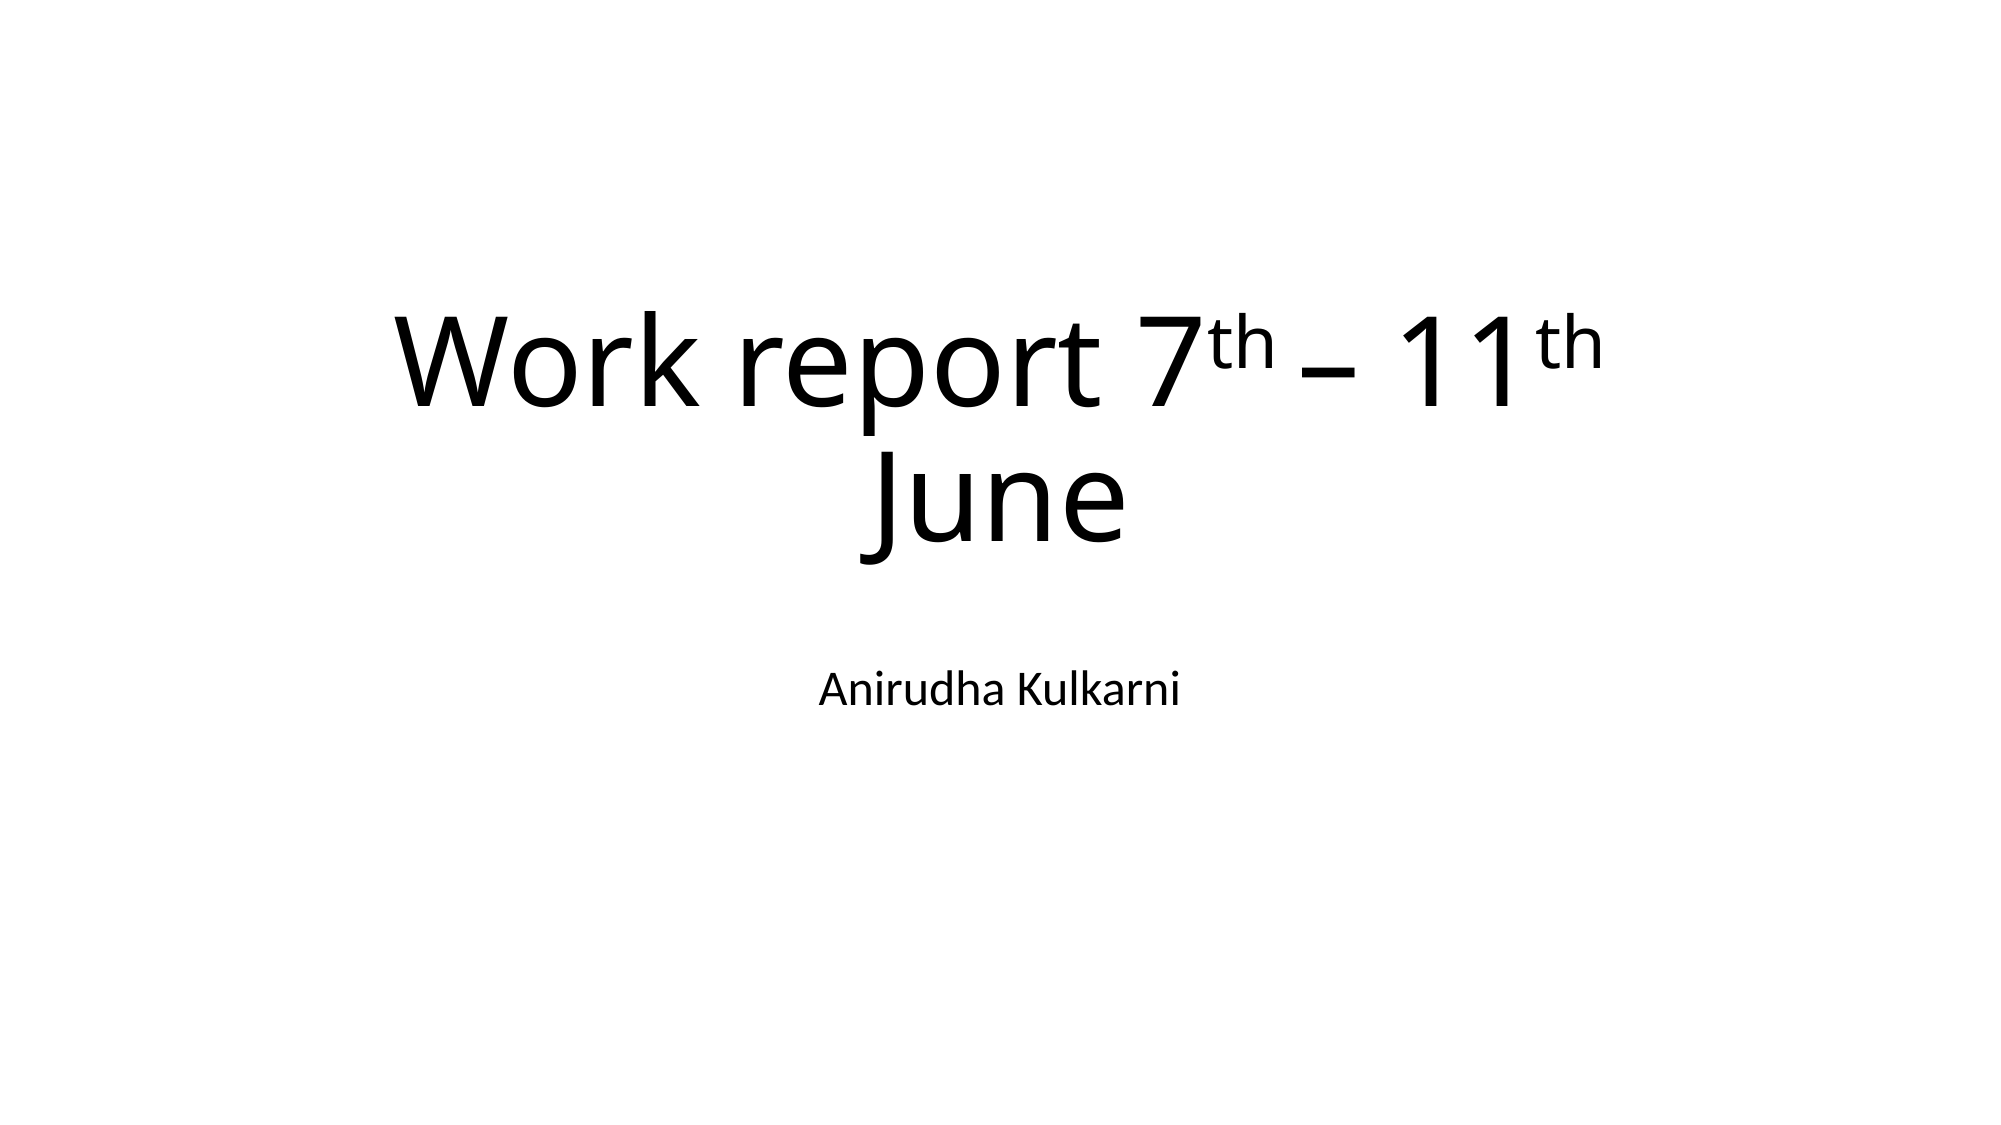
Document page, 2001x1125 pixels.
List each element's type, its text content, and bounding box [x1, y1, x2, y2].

subtitle Anirudha Kulkarni [249, 654, 1750, 927]
title Work report 7th – 11th June [249, 184, 1750, 576]
